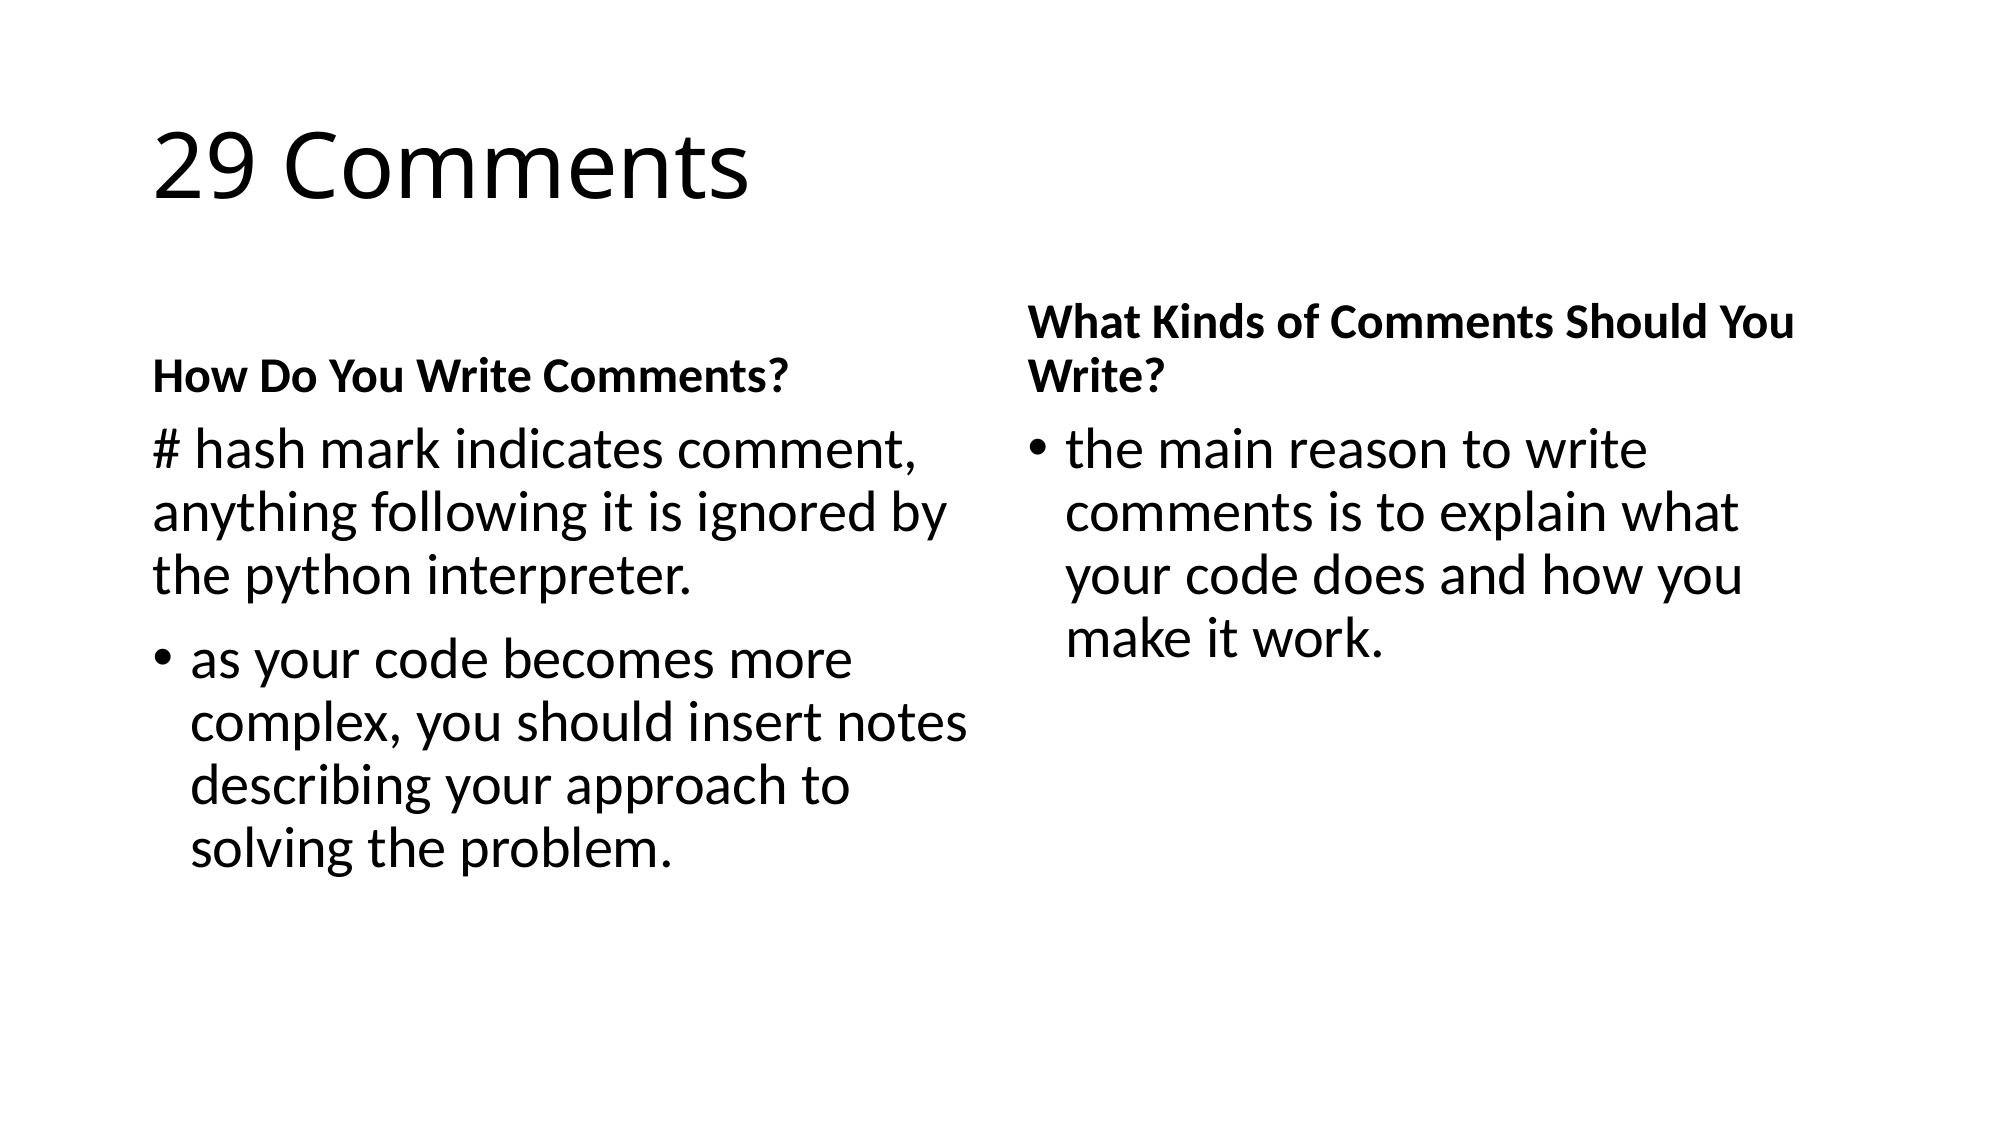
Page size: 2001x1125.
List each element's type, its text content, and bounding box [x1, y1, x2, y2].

list # hash mark indicates comment, anything following it is ignored by the python interpreter. as your code becomes more complex, you should insert notes describing your approach to solving the problem. [137, 410, 984, 1016]
list How Do You Write Comments? [137, 275, 984, 410]
list What Kinds of Comments Should You Write? [1012, 275, 1863, 410]
title 29 Comments [137, 59, 1863, 278]
list the main reason to write comments is to explain what your code does and how you make it work. [1012, 410, 1863, 1016]
